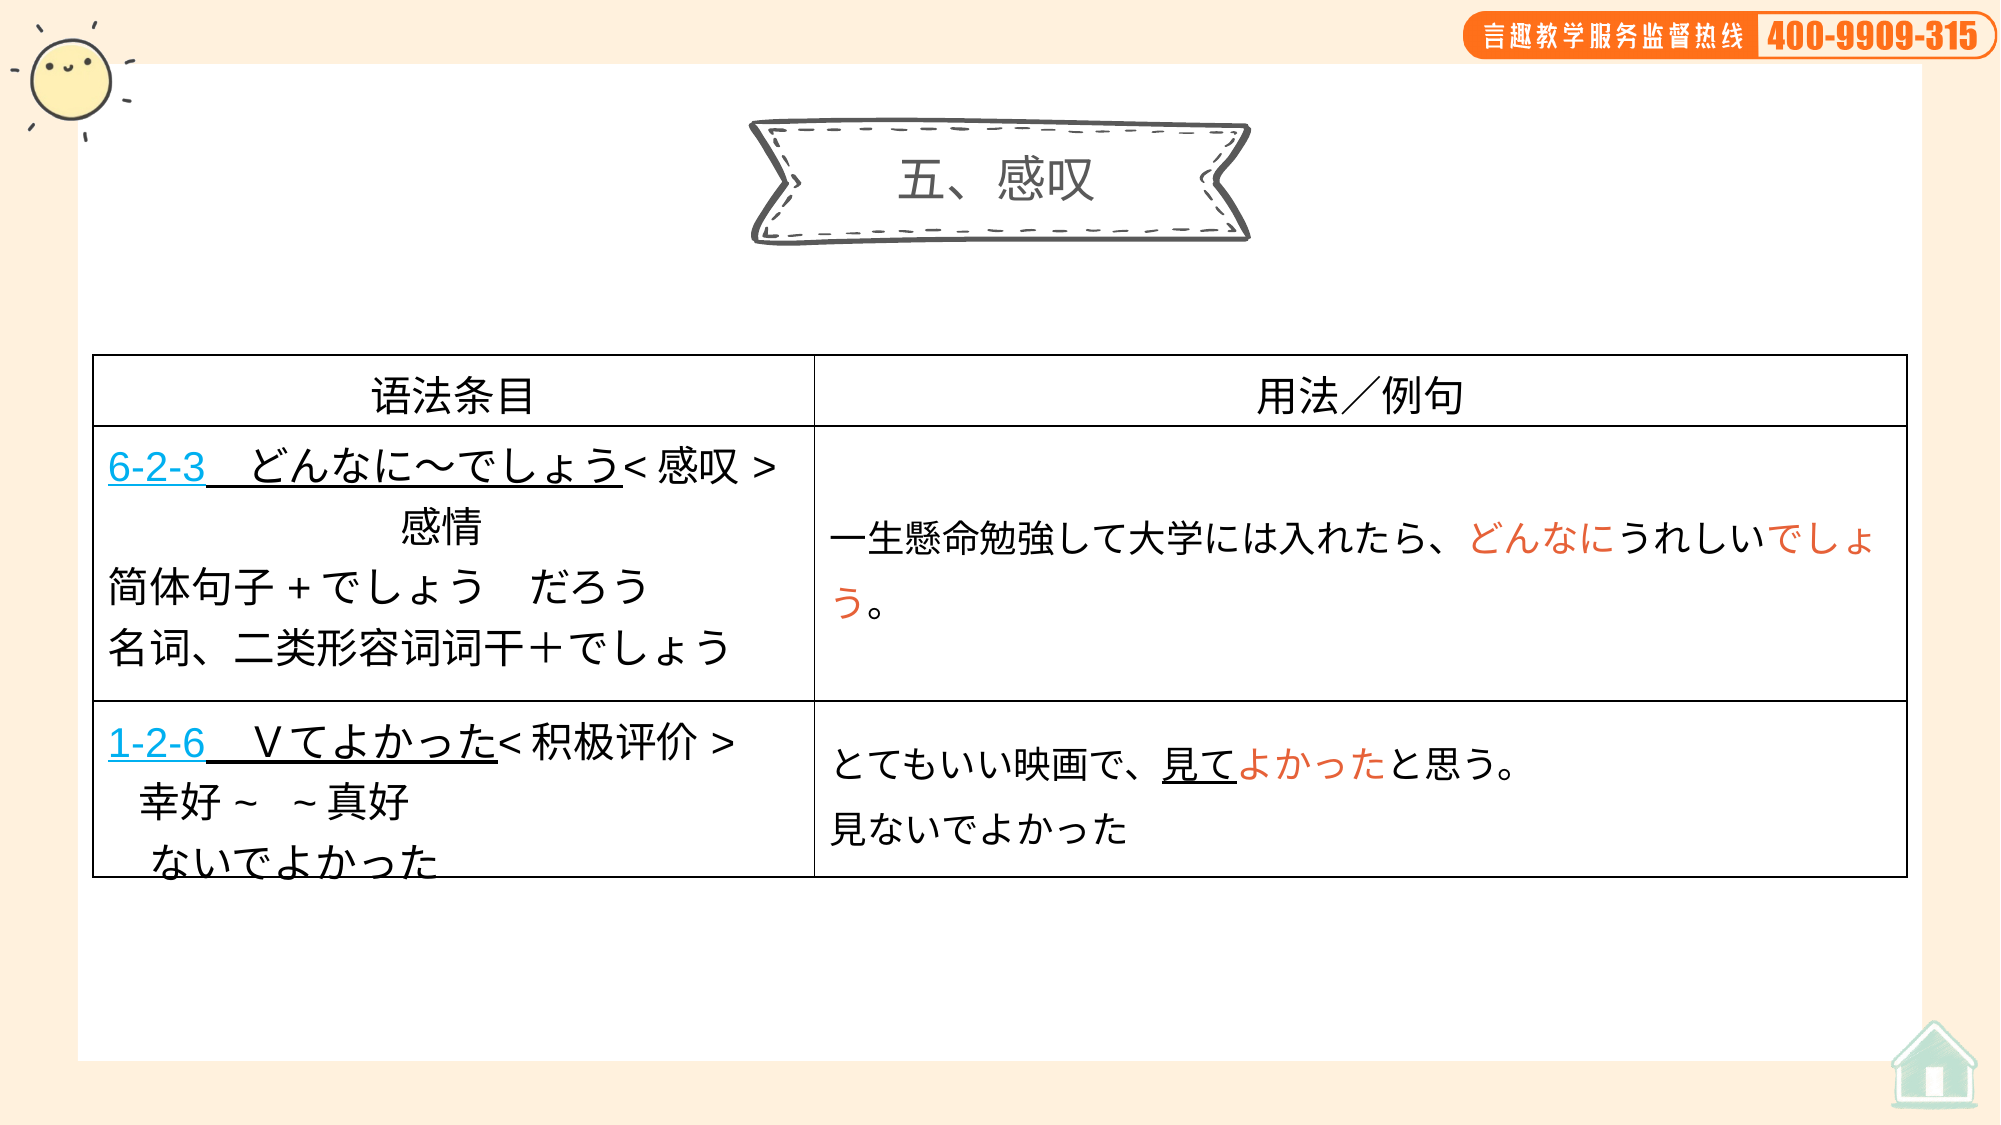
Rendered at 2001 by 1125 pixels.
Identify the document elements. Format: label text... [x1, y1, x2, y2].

picture [1887, 1018, 1982, 1113]
table_header 语法条目 [94, 356, 814, 425]
table_cell 1-2-6 Ｖてよかった<积极评价> 幸好~ ~真好 ないでよかった [94, 702, 814, 876]
table_cell とてもいい映画で、見てよかったと思う。 見ないでよかった [815, 702, 1906, 876]
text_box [748, 117, 1252, 247]
table_cell 6-2-3 どんなに～でしょう<感叹> 感情 简体句子+でしょう だろう 名词、二类形容词词干＋でしょう [94, 427, 814, 700]
picture [0, 0, 162, 155]
picture [1459, 0, 2000, 73]
table_header 用法／例句 [815, 356, 1906, 425]
table_cell 一生懸命勉強して大学には入れたら、どんなにうれしいでしょう。 [815, 427, 1906, 700]
